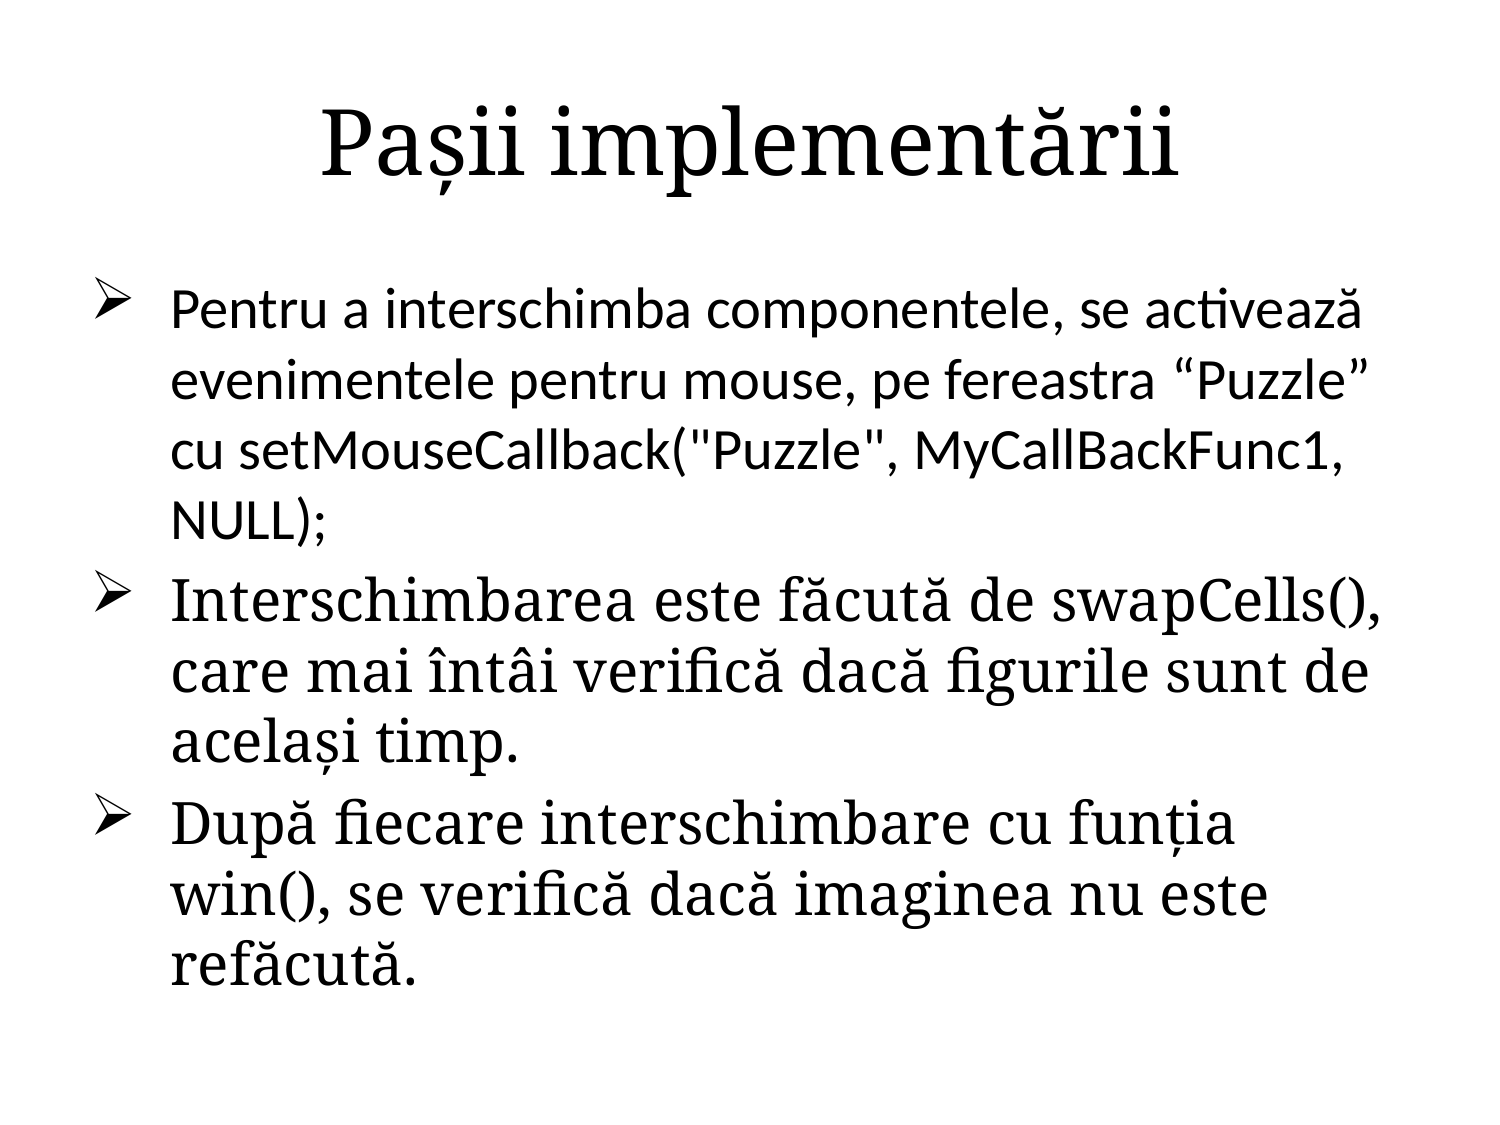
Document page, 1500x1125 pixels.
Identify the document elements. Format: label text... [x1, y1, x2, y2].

list Pentru a interschimba componentele, se activează evenimentele pentru mouse, pe fereastra “Puzzle” cu setMouseCallback("Puzzle", MyCallBackFunc1, NULL); Interschimbarea este făcută de swapCells(), care mai întâi verifică dacă figurile sunt de același timp. După fiecare interschimbare cu funția win(), se verifică dacă imaginea nu este refăcută. [75, 262, 1425, 1005]
title Pașii implementării [75, 45, 1425, 233]
